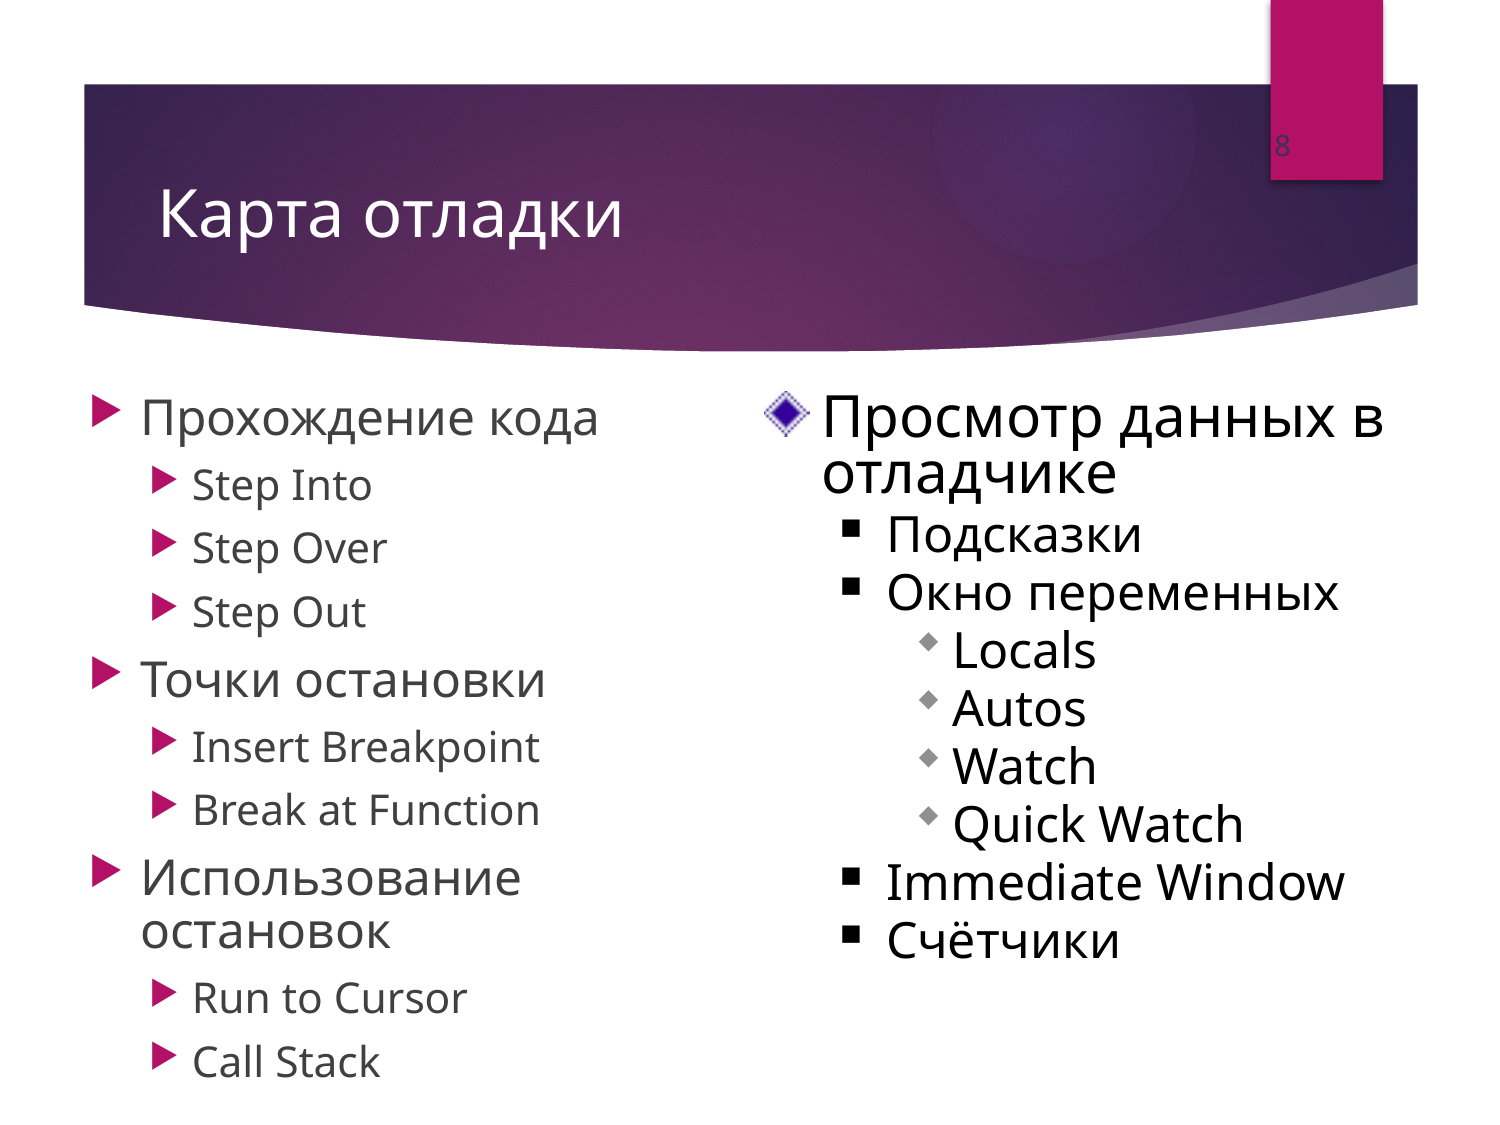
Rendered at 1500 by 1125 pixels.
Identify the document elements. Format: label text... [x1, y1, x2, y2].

picture [764, 391, 810, 437]
text_box Просмотр данных в отладчике Подсказки Окно переменных Locals Autos Watch Quick Watch Immediate Window Счётчики [749, 385, 1424, 1094]
title Карта отладки [142, 152, 1183, 269]
list Прохождение кода Step Into Step Over Step Out Точки остановки Insert Breakpoint Break at Function Использование остановок Run to Cursor Call Stack [73, 385, 747, 1095]
slide_number 8 [1259, 48, 1390, 175]
